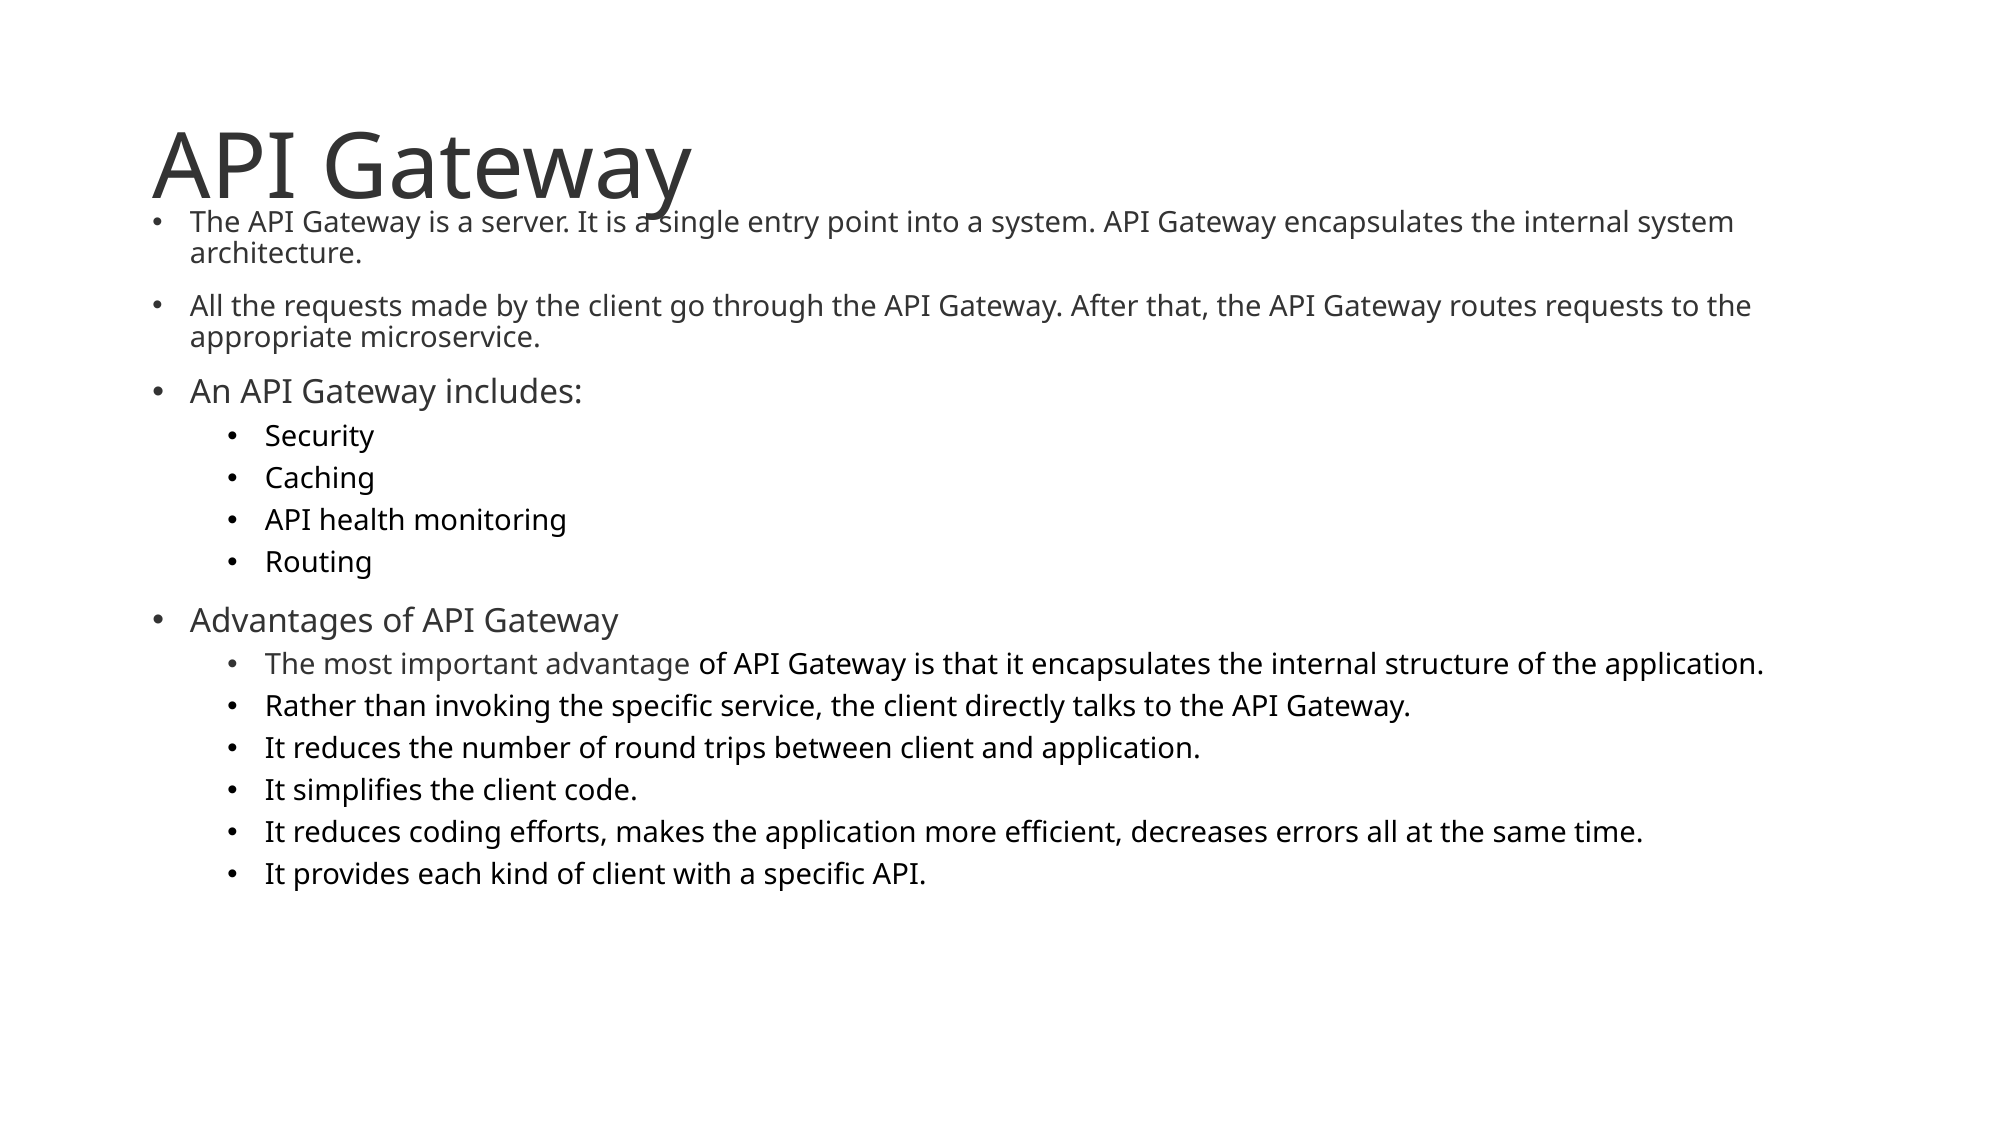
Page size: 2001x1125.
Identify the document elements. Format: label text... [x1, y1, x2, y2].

list The API Gateway is a server. It is a single entry point into a system. API Gateway encapsulates the internal system architecture. All the requests made by the client go through the API Gateway. After that, the API Gateway routes requests to the appropriate microservice. An API Gateway includes: Security Caching API health monitoring Routing Advantages of API Gateway The most important advantage of API Gateway is that it encapsulates the internal structure of the application. Rather than invoking the specific service, the client directly talks to the API Gateway. It reduces the number of round trips between client and application. It simplifies the client code. It reduces coding efforts, makes the application more efficient, decreases errors all at the same time. It provides each kind of client with a specific API. [137, 199, 1863, 1014]
title API Gateway [137, 59, 1863, 199]
